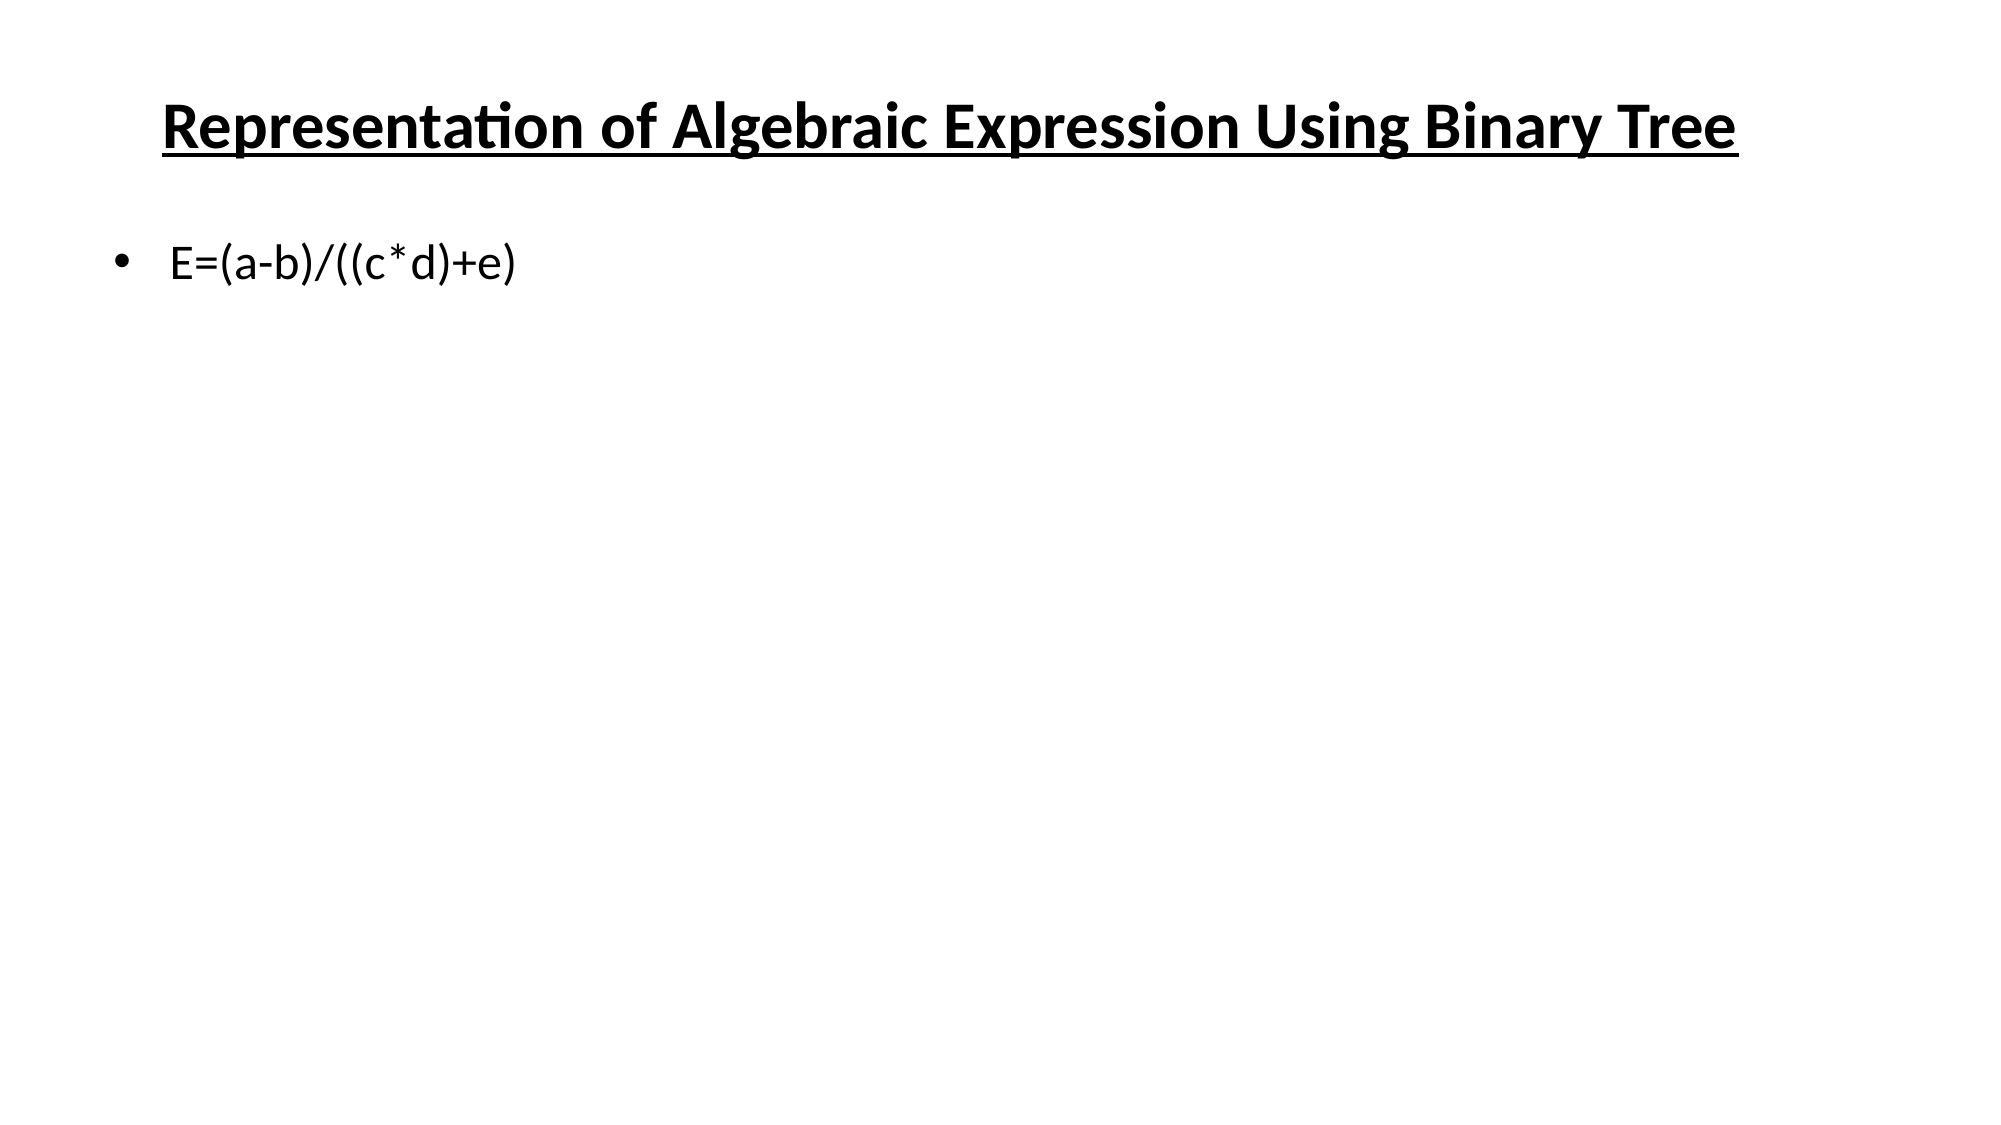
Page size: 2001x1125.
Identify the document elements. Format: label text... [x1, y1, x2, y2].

text_box Representation of Algebraic Expression Using Binary Tree [147, 74, 1755, 170]
